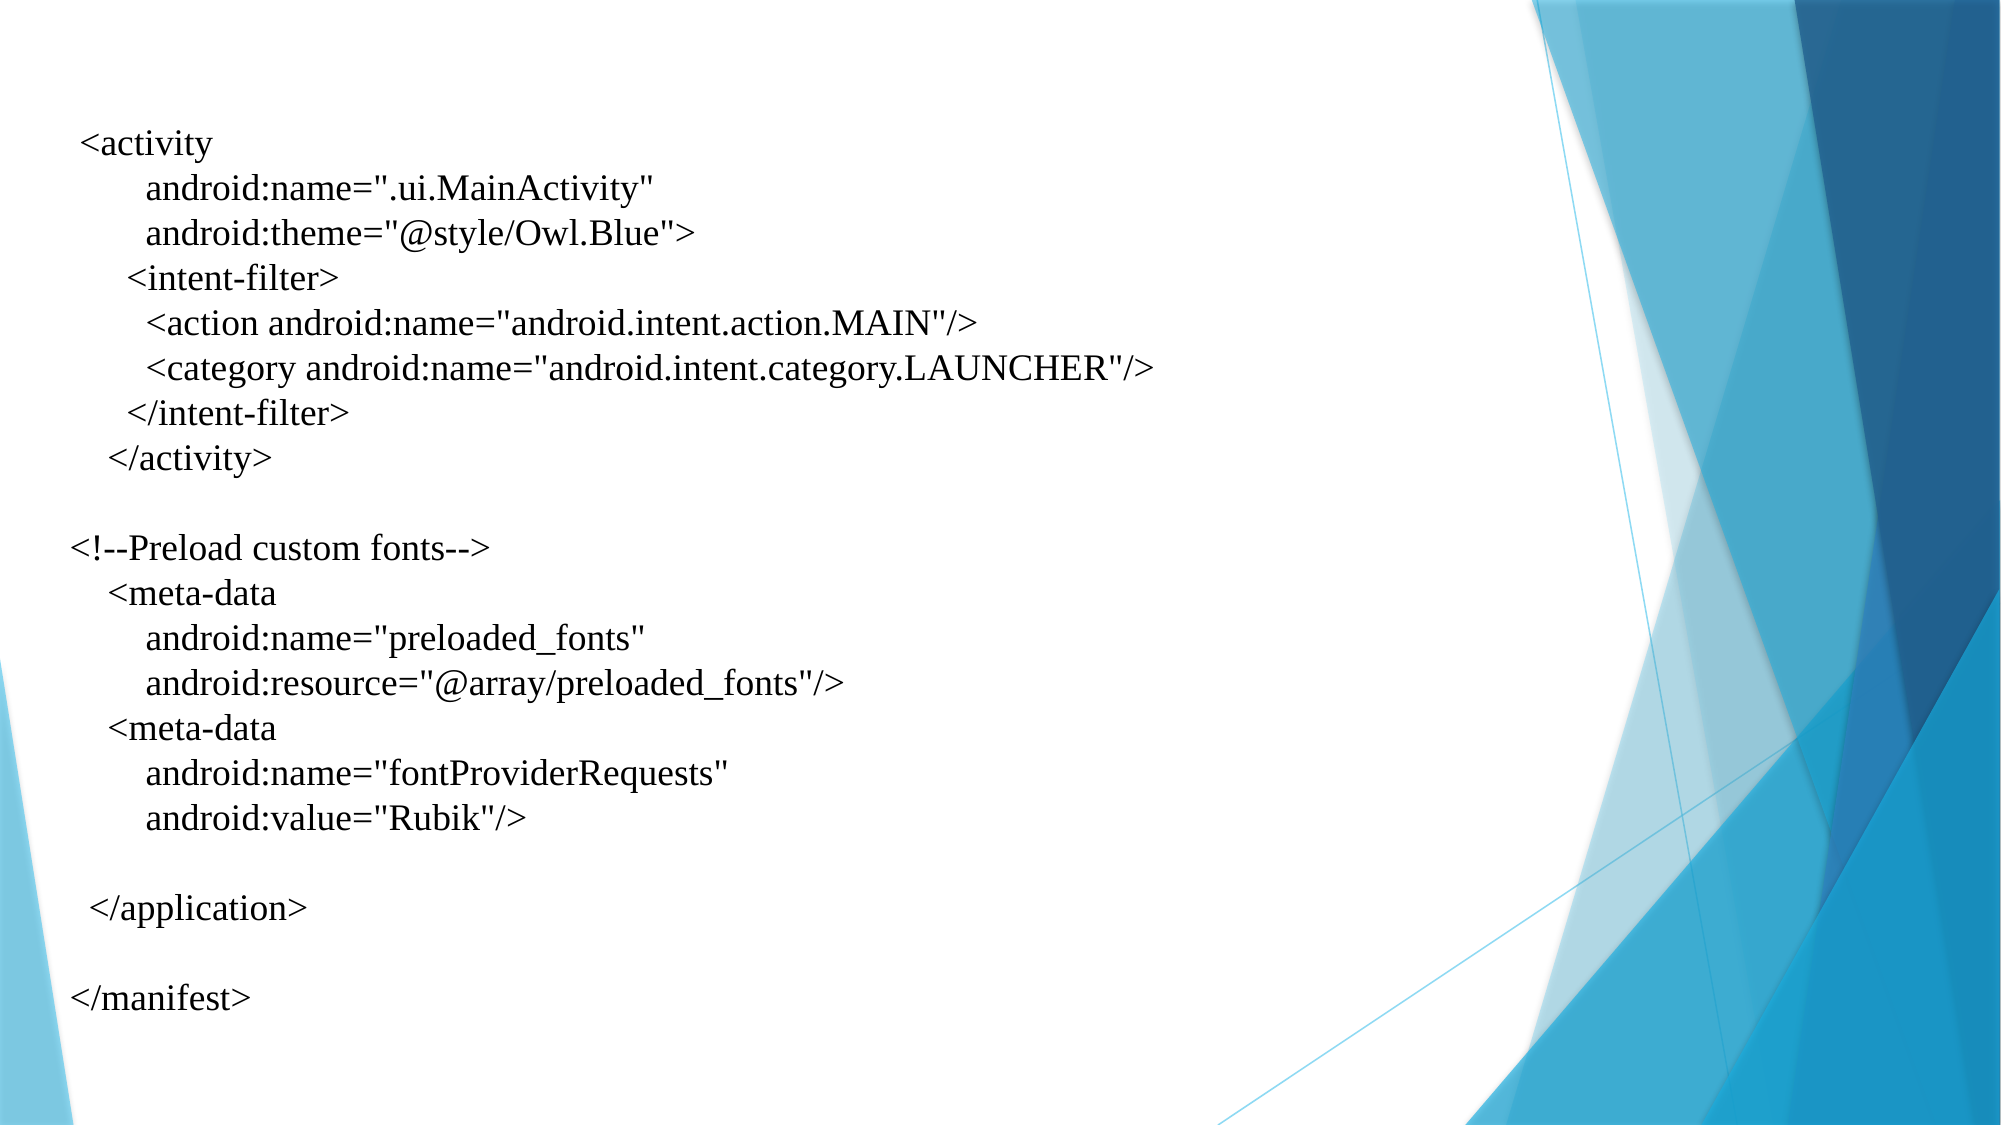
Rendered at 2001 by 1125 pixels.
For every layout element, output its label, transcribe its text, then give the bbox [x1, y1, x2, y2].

text_box <activity android:name=".ui.MainActivity" android:theme="@style/Owl.Blue"> <intent-filter> <action android:name="android.intent.action.MAIN"/> <category android:name="android.intent.category.LAUNCHER"/> </intent-filter> </activity> <!--Preload custom fonts--> <meta-data android:name="preloaded_fonts" android:resource="@array/preloaded_fonts"/> <meta-data android:name="fontProviderRequests" android:value="Rubik"/> </application> </manifest> [54, 110, 1539, 1070]
